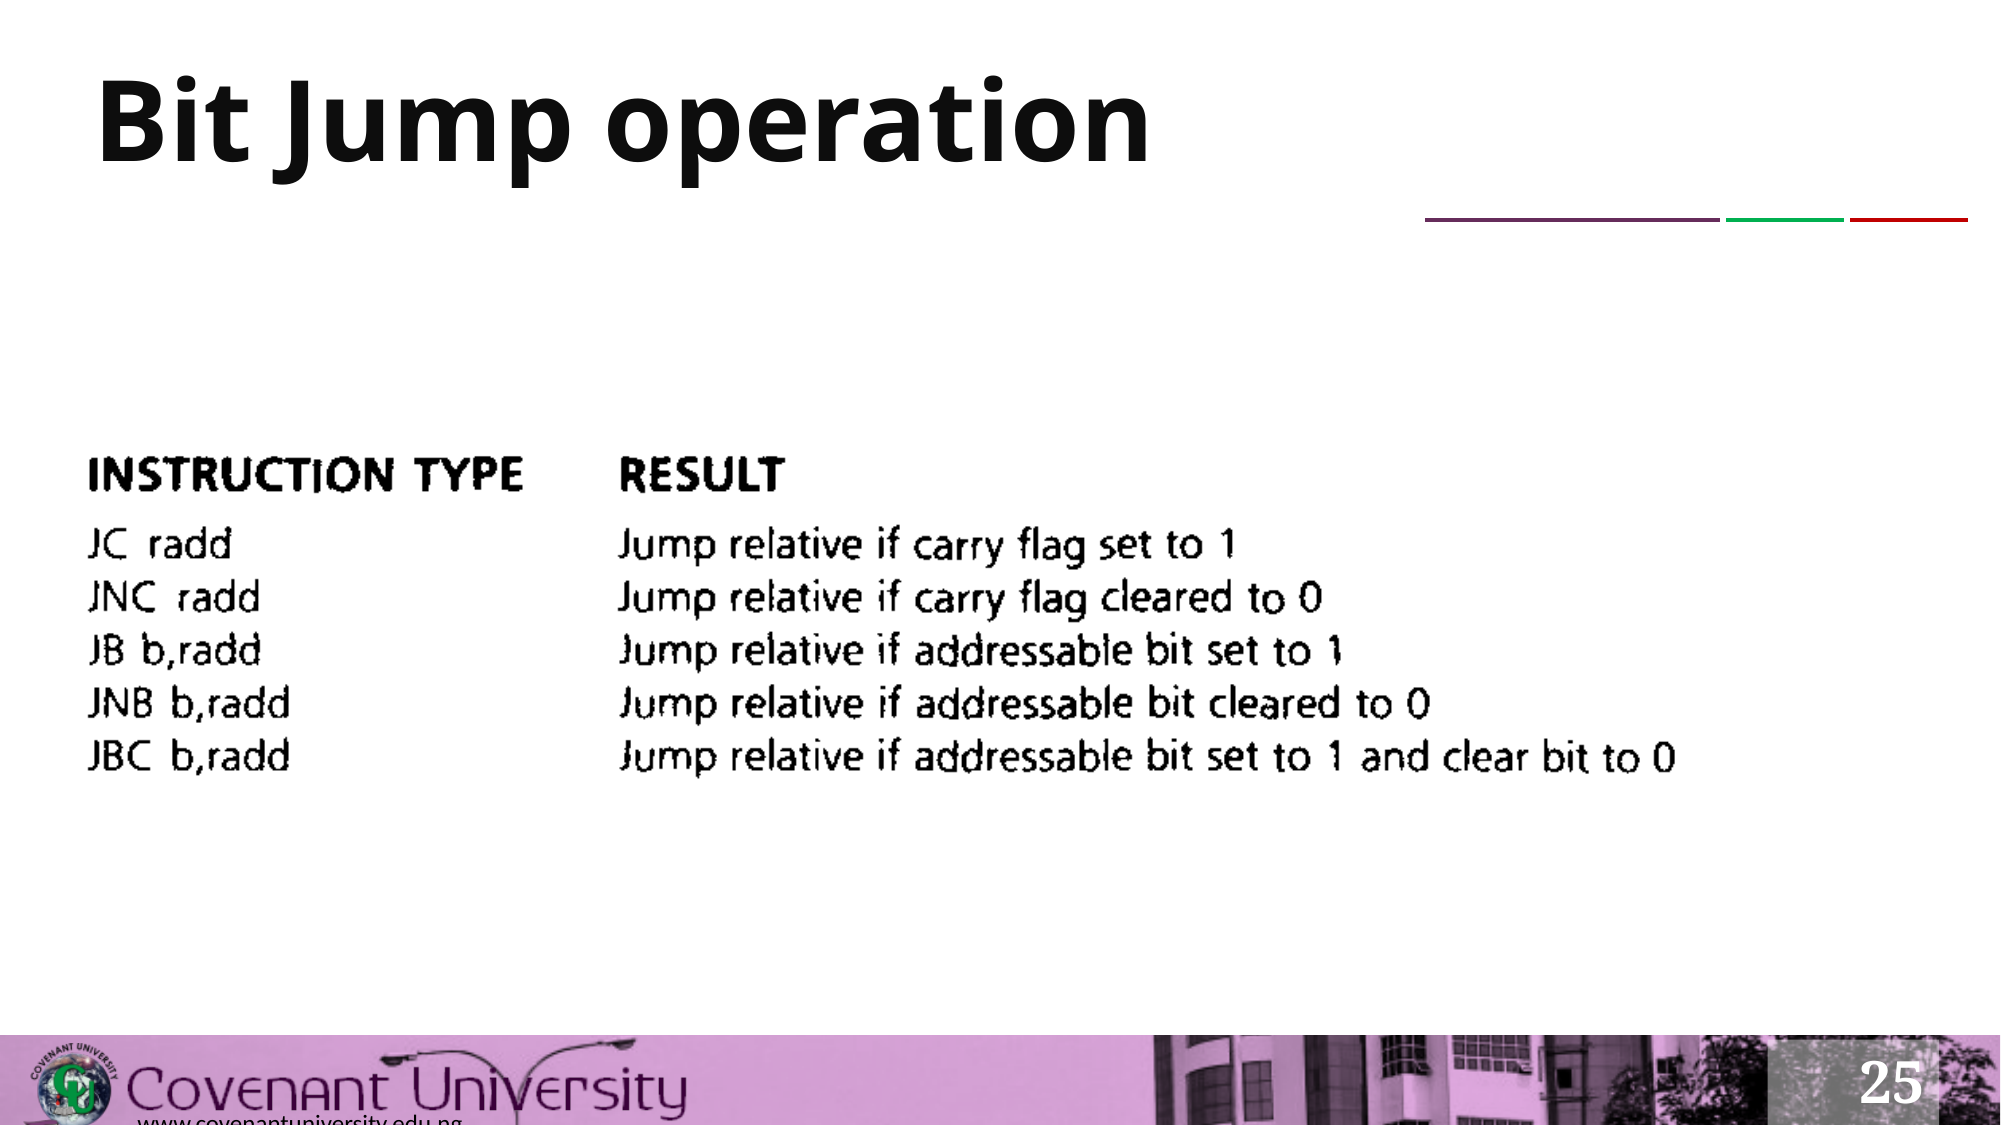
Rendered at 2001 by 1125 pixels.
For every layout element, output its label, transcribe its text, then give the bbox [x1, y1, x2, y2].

picture [23, 1036, 1071, 1125]
title Bit Jump operation [74, 20, 2000, 213]
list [39, 439, 1961, 816]
